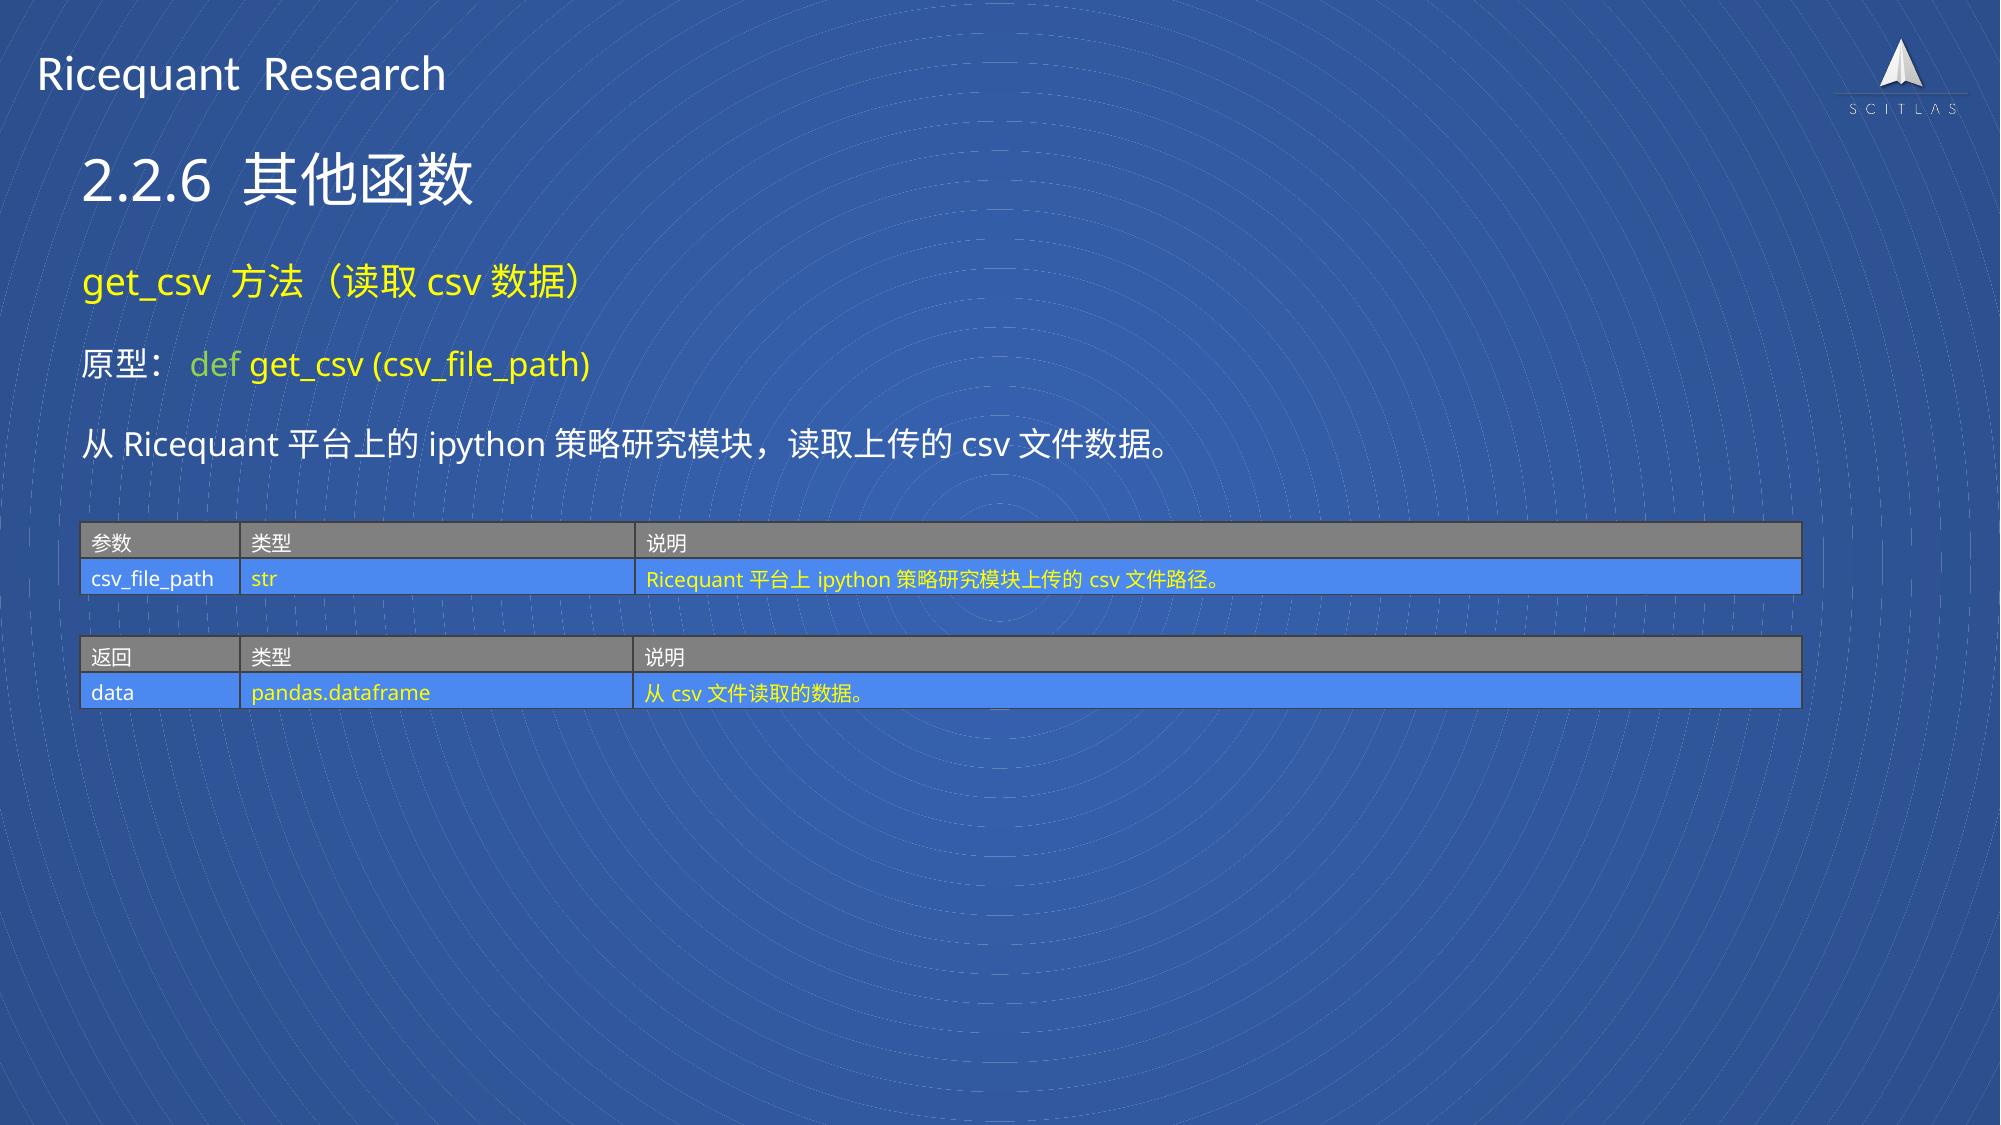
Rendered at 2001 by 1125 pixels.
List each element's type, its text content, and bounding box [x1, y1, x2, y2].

table_header 说明 [634, 637, 1801, 671]
table_header 类型 [241, 637, 632, 671]
table_header 类型 [241, 523, 634, 557]
table_cell pandas.dataframe [241, 673, 632, 708]
table_cell csv_file_path [81, 559, 239, 594]
table_cell 从csv文件读取的数据。 [634, 673, 1801, 708]
table_cell str [241, 559, 634, 594]
text_box Ricequant Research [22, 32, 778, 108]
table_cell data [81, 673, 239, 708]
picture [1802, 0, 2000, 142]
table_header 参数 [81, 523, 239, 557]
table_header 返回 [81, 637, 239, 671]
table_cell Ricequant平台上ipython策略研究模块上传的csv文件路径。 [636, 559, 1801, 594]
text_box 2.2.6 其他函数 get_csv 方法（读取csv数据） 原型：def get_csv (csv_file_path) 从Ricequant平台上的ipython策略研究模块，读取上传的csv文件数据。 [67, 135, 1833, 795]
table_header 说明 [636, 523, 1801, 557]
text_box [0, 0, 2000, 1125]
